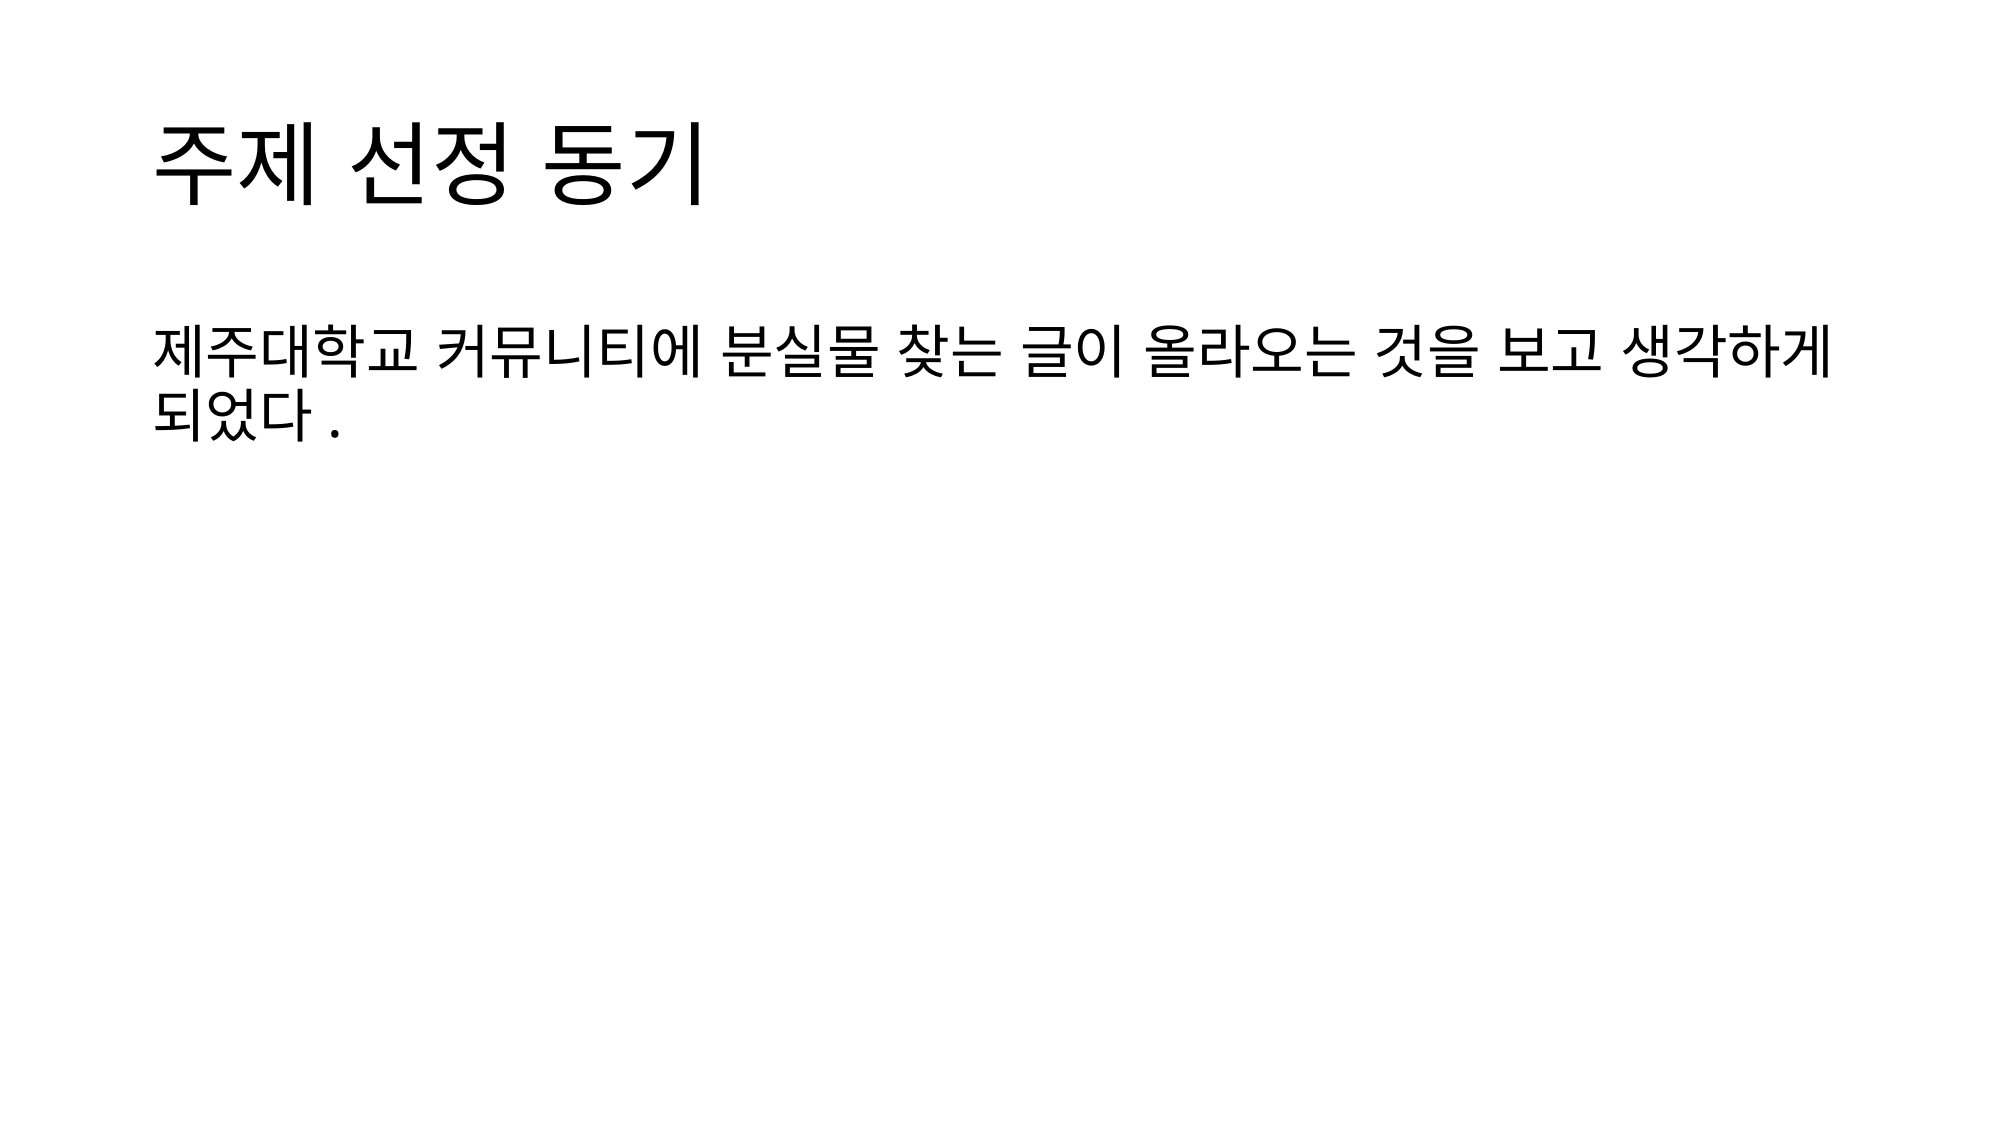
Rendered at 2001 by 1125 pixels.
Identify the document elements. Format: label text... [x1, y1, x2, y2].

title 주제 선정 동기 [137, 59, 1863, 278]
list 제주대학교 커뮤니티에 분실물 찾는 글이 올라오는 것을 보고 생각하게 되었다. [137, 316, 1863, 1014]
